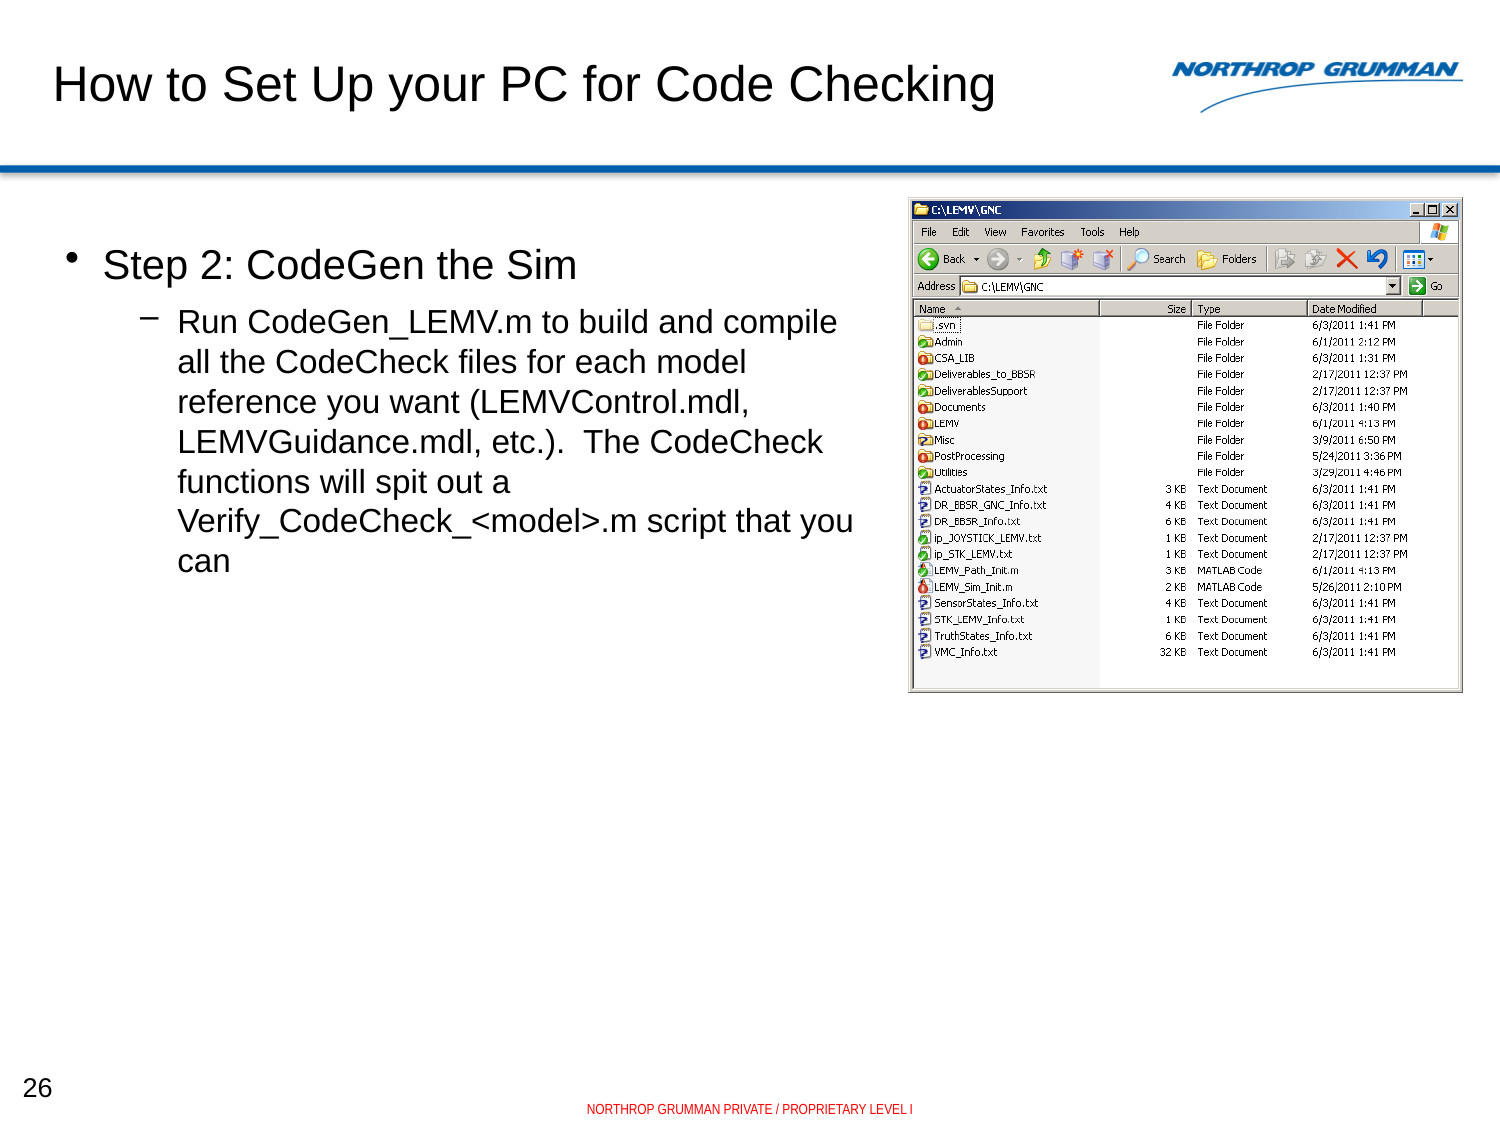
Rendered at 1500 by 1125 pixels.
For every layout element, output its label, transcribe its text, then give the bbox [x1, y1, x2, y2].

picture [908, 197, 1463, 694]
slide_number 26 [4, 1062, 71, 1112]
picture [1172, 62, 1463, 113]
list Step 2: CodeGen the Sim Run CodeGen_LEMV.m to build and compile all the CodeCheck files for each model reference you want (LEMVControl.mdl, LEMVGuidance.mdl, etc.). The CodeCheck functions will spit out a Verify_CodeCheck_<model>.m script that you can [49, 229, 892, 973]
footer NORTHROP GRUMMAN PRIVATE / PROPRIETARY LEVEL I [417, 1092, 1083, 1125]
title How to Set Up your PC for Code Checking [37, 12, 1138, 151]
